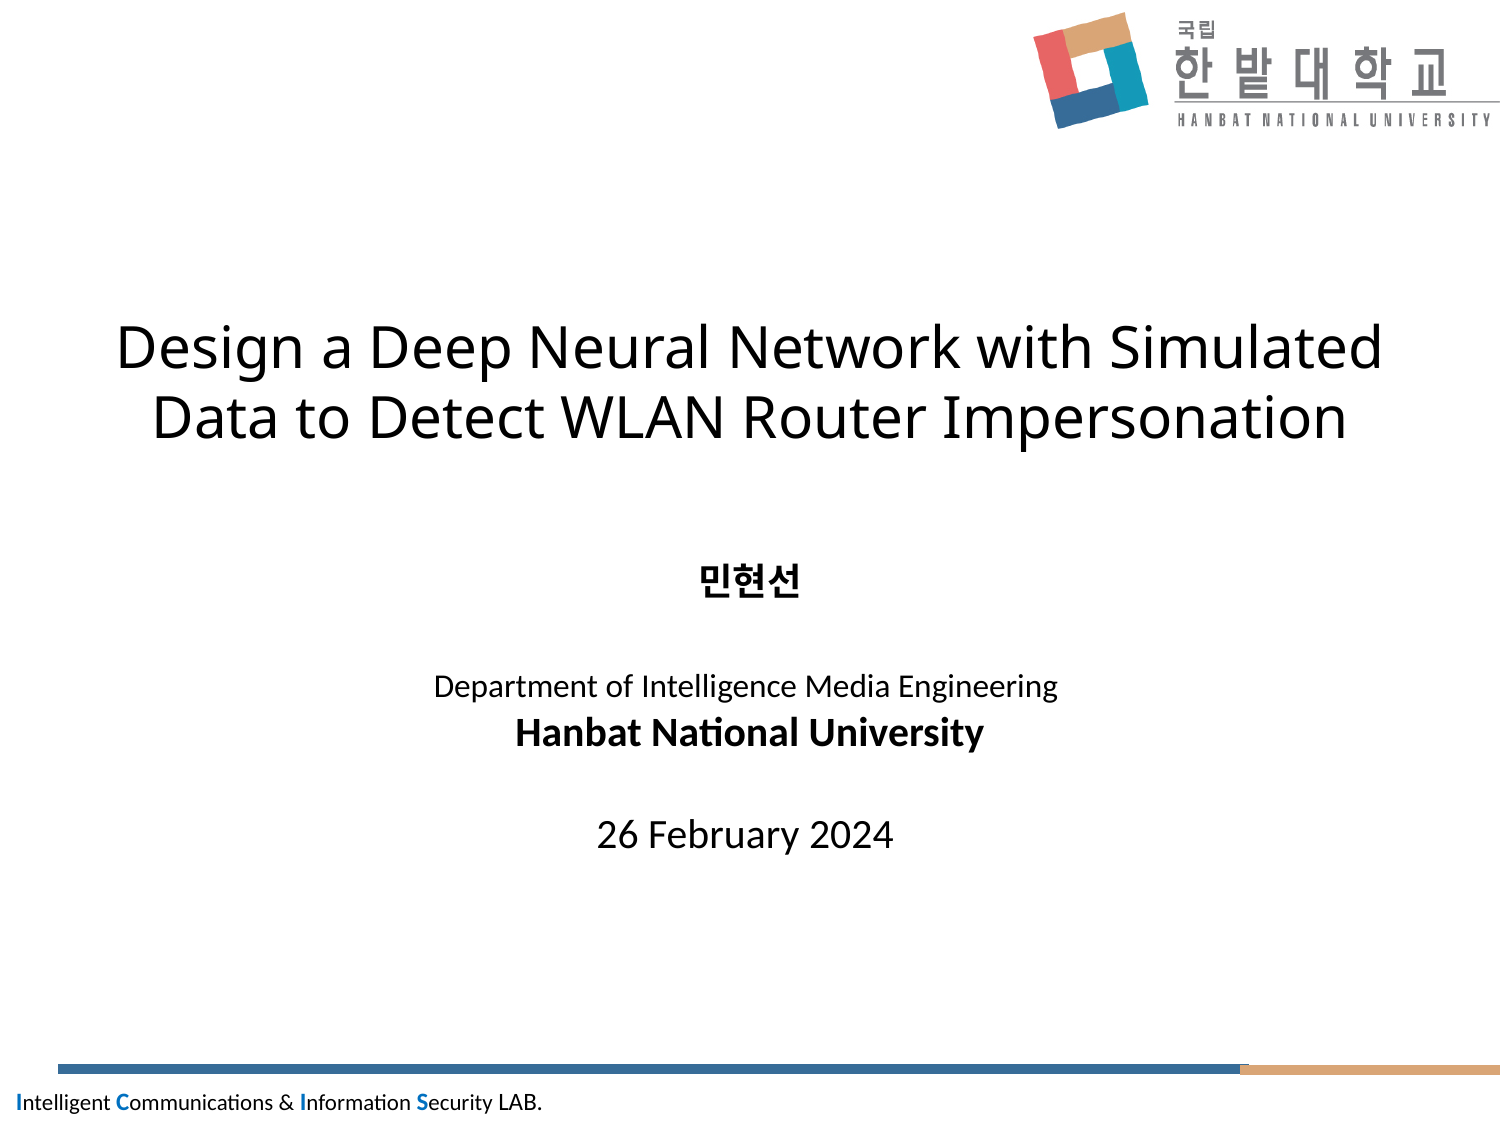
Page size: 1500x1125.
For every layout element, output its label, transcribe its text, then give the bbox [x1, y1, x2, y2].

title Design a Deep Neural Network with Simulated Data to Detect WLAN Router Impersonation [66, 271, 1434, 489]
subtitle 민현선 Department of Intelligence Media Engineering Hanbat National University 26 February 2024 [187, 562, 1313, 886]
picture [1033, 12, 1500, 129]
